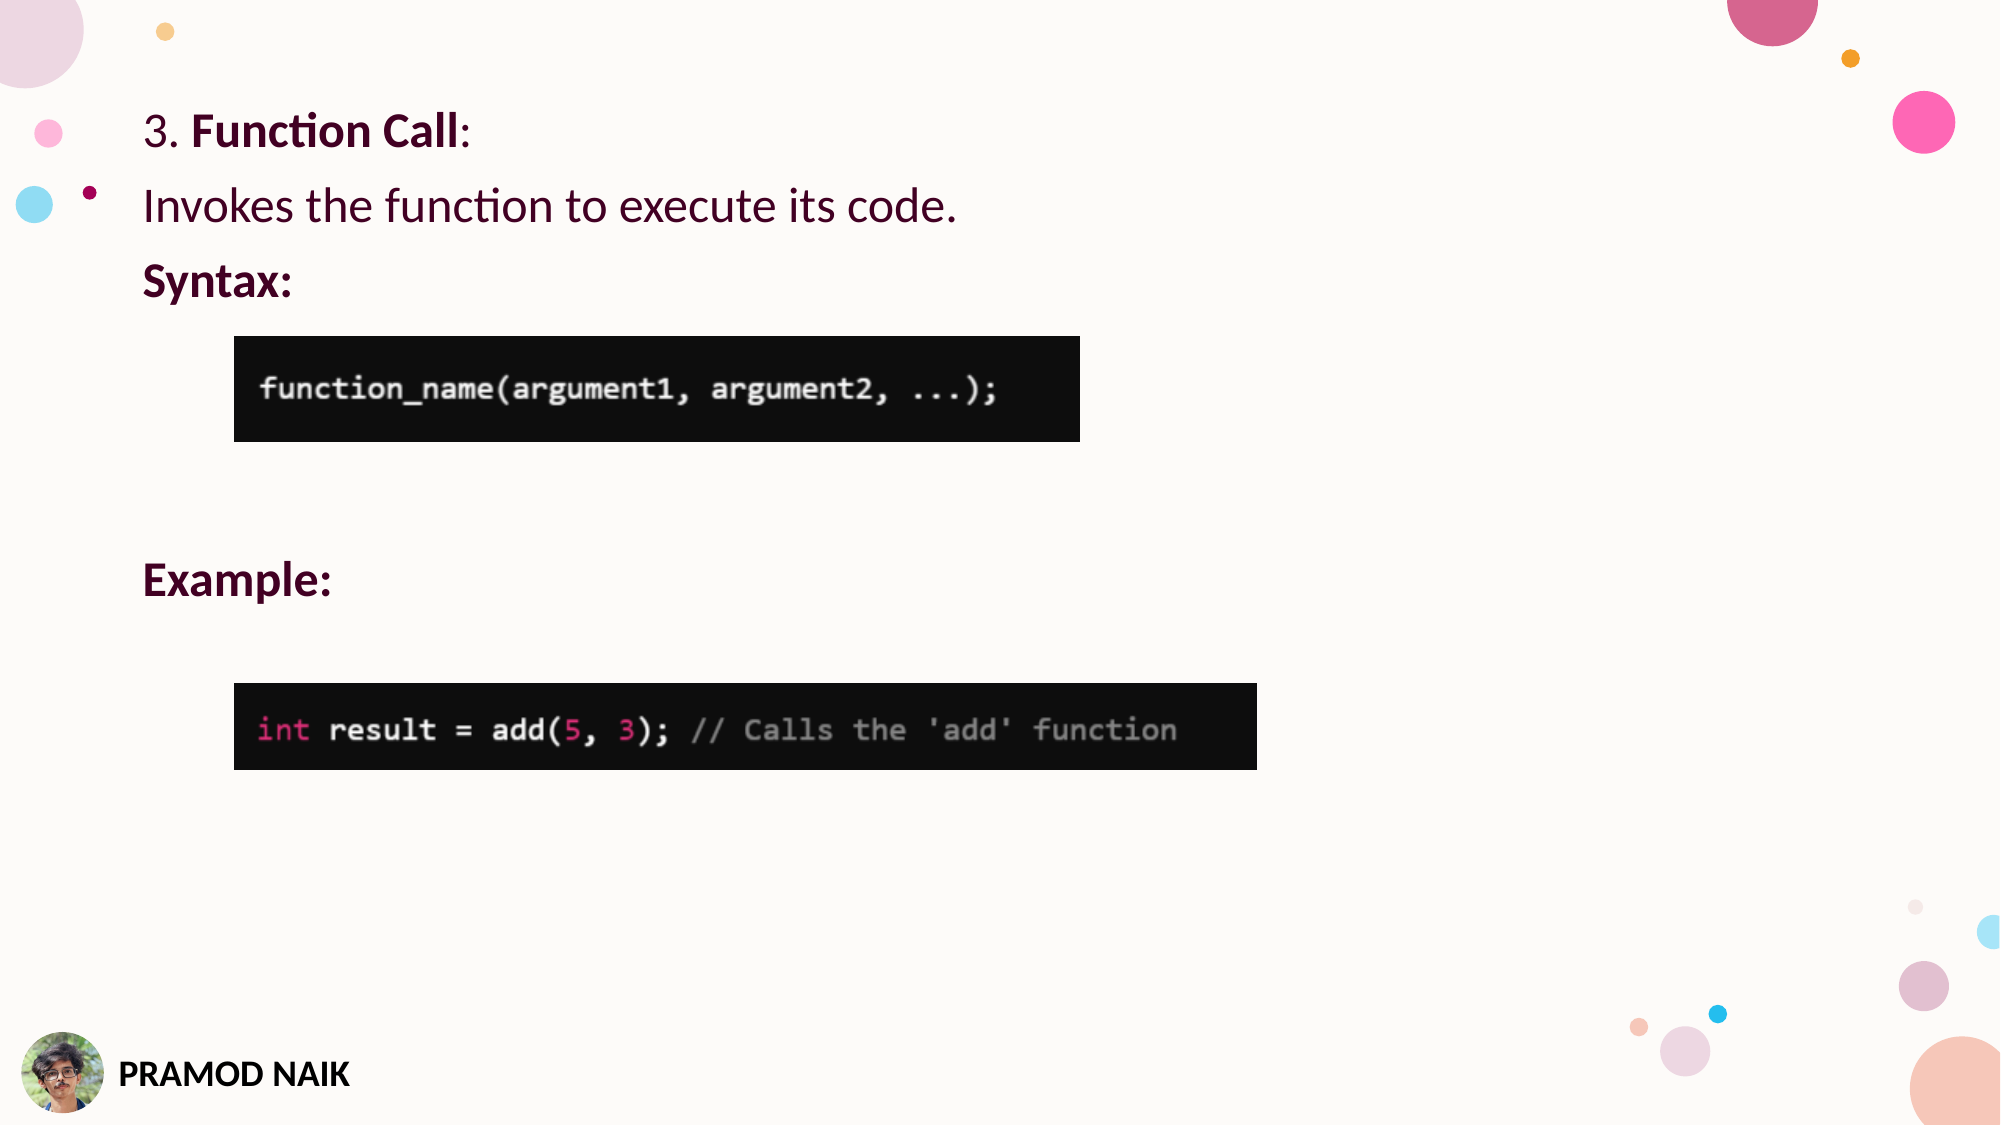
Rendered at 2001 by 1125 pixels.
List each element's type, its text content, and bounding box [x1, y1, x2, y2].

picture [234, 683, 1257, 770]
list 3. Function Call: Invokes the function to execute its code. Syntax: Example: [127, 97, 1877, 1014]
picture [21, 1031, 104, 1114]
picture [234, 336, 1080, 442]
